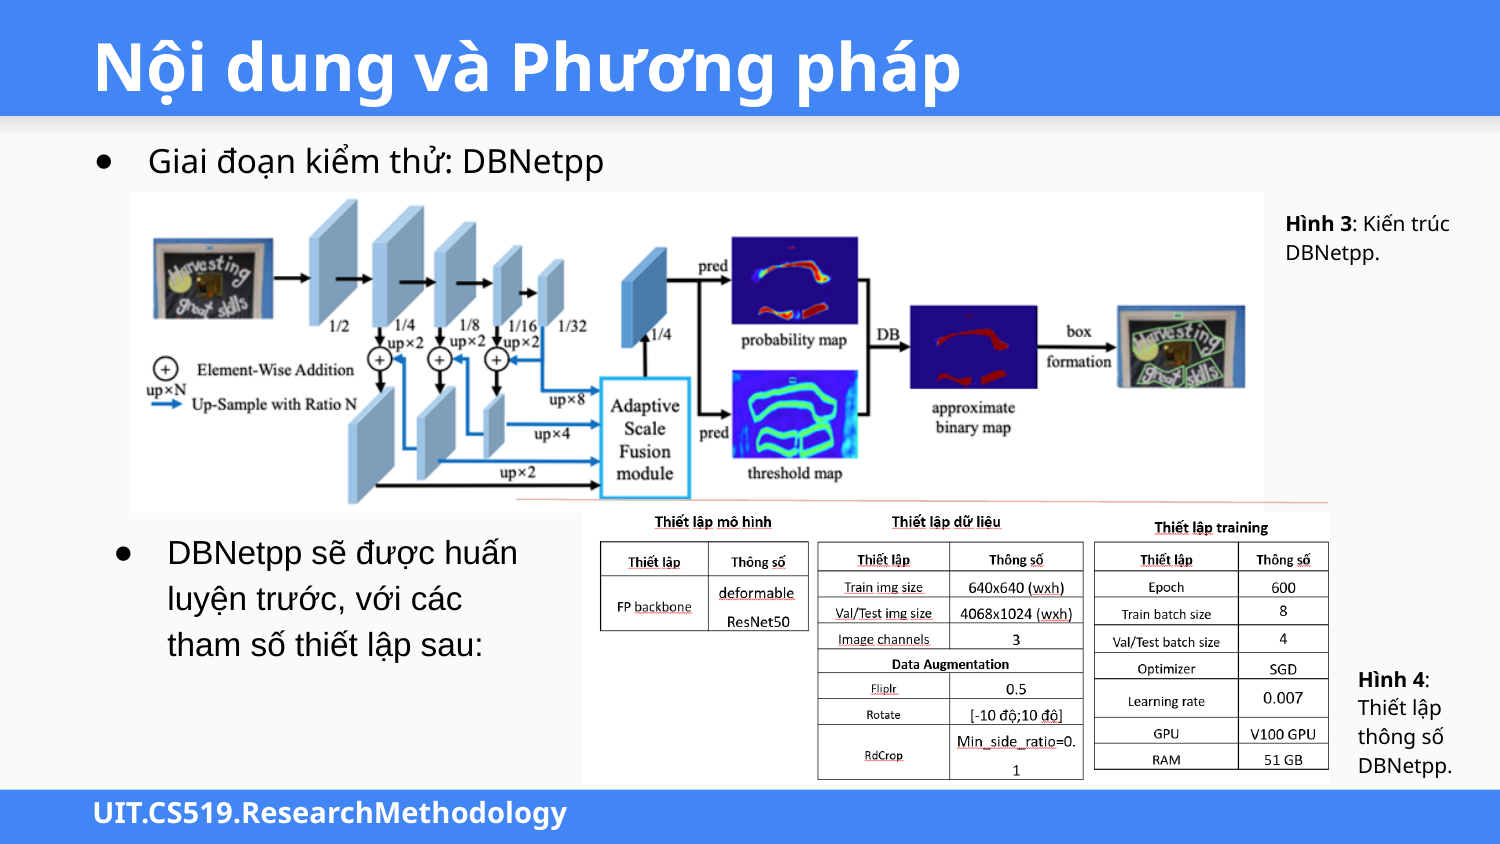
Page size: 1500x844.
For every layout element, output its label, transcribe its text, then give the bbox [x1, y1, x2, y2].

list Hình 4: Thiết lập thông số DBNetpp. [1342, 647, 1470, 703]
list DBNetpp sẽ được huấn luyện trước, với các tham số thiết lập sau: [77, 510, 557, 672]
title Nội dung và Phương pháp [77, 9, 1427, 120]
picture [131, 192, 1330, 785]
list Hình 3: Kiến trúc DBNetpp. [1270, 192, 1500, 248]
list Giai đoạn kiểm thử: DBNetpp [57, 119, 1407, 761]
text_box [515, 499, 1329, 503]
